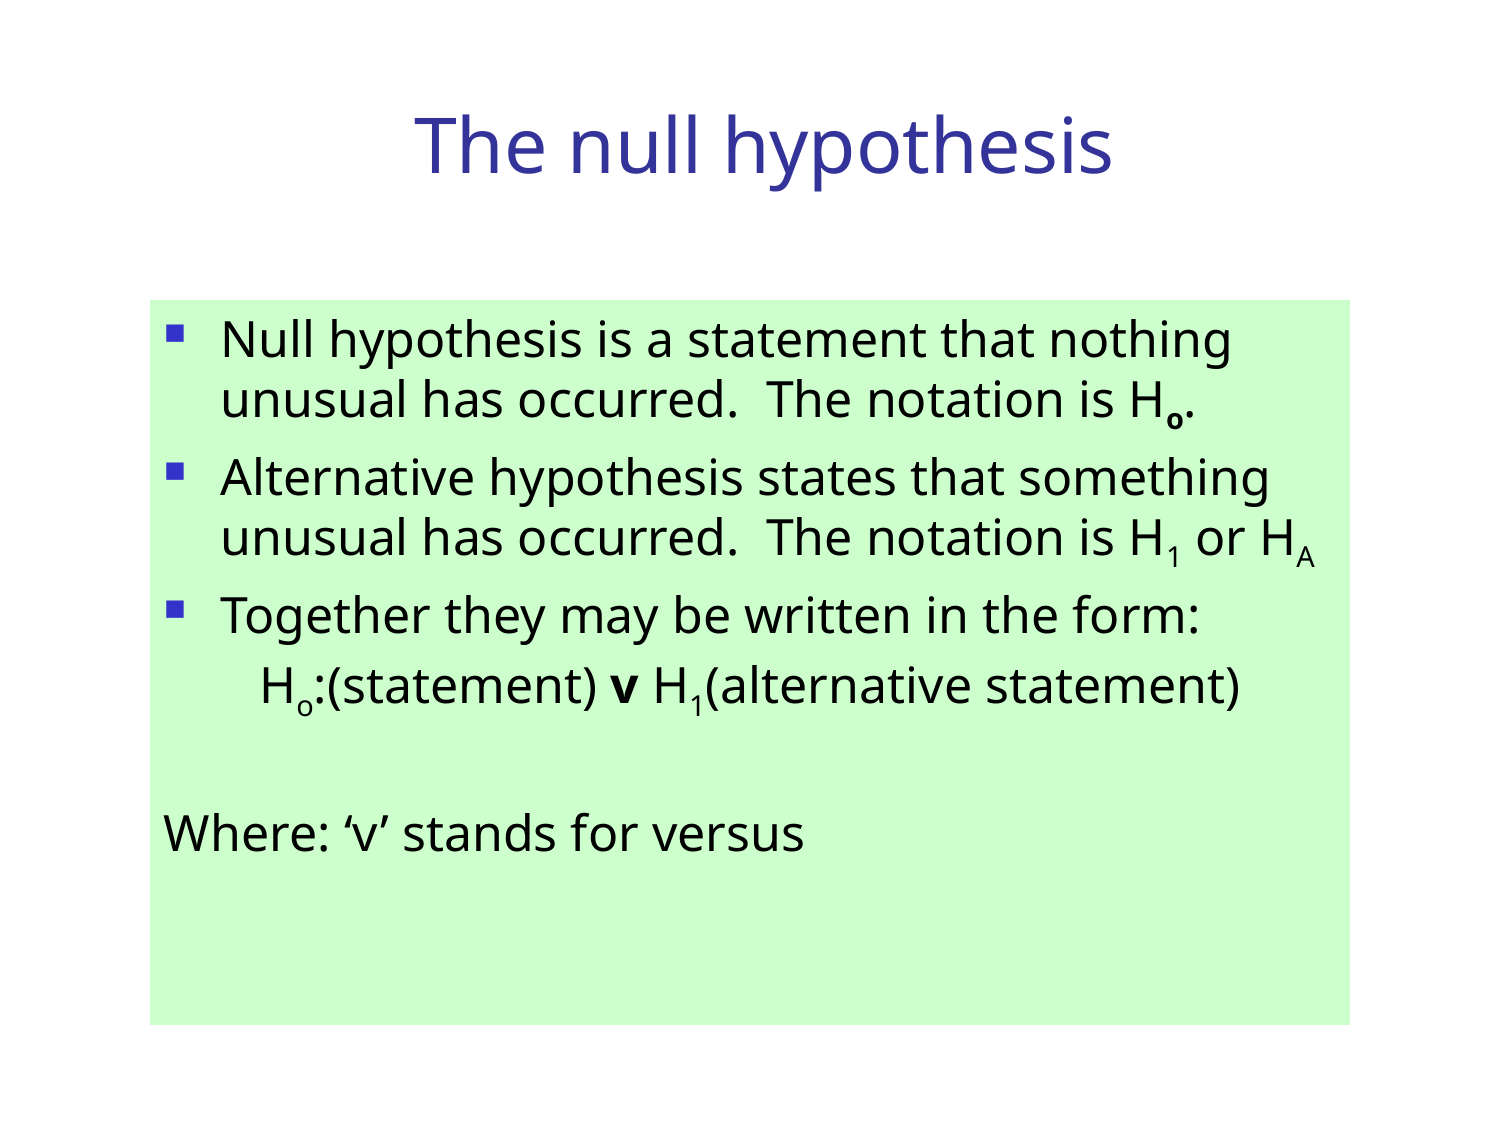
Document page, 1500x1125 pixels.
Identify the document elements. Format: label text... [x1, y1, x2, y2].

list Null hypothesis is a statement that nothing unusual has occurred. The notation is Ho. Alternative hypothesis states that something unusual has occurred. The notation is H1 or HA Together they may be written in the form: Ho:(statement) v H1(alternative statement) Where: ‘v’ stands for versus [149, 299, 1351, 1026]
title The null hypothesis [74, 112, 1354, 301]
